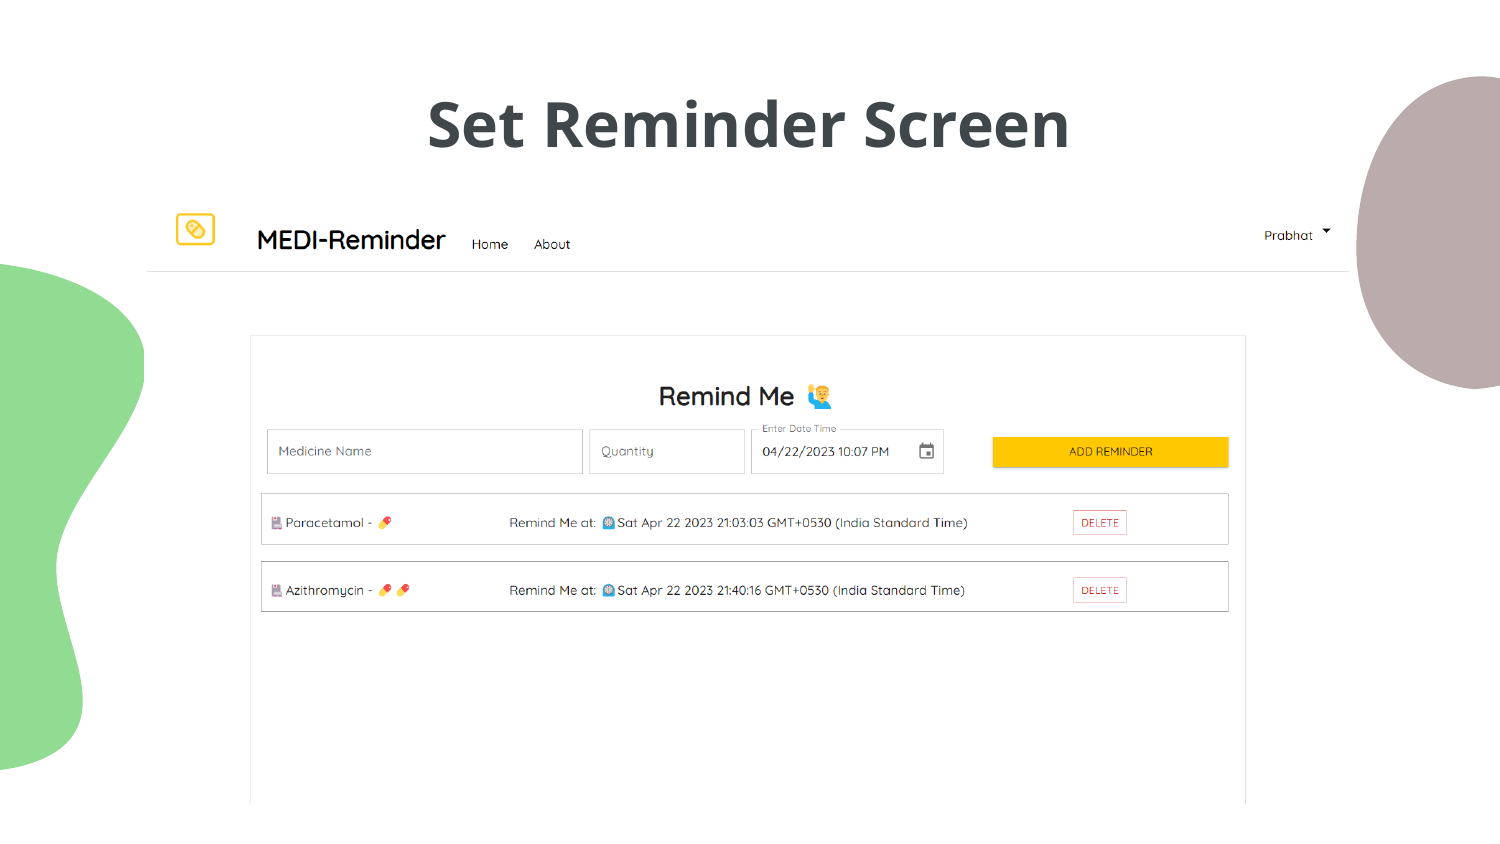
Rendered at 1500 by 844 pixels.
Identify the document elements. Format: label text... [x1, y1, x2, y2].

picture [144, 193, 1356, 805]
title Set Reminder Screen [116, 85, 1383, 175]
